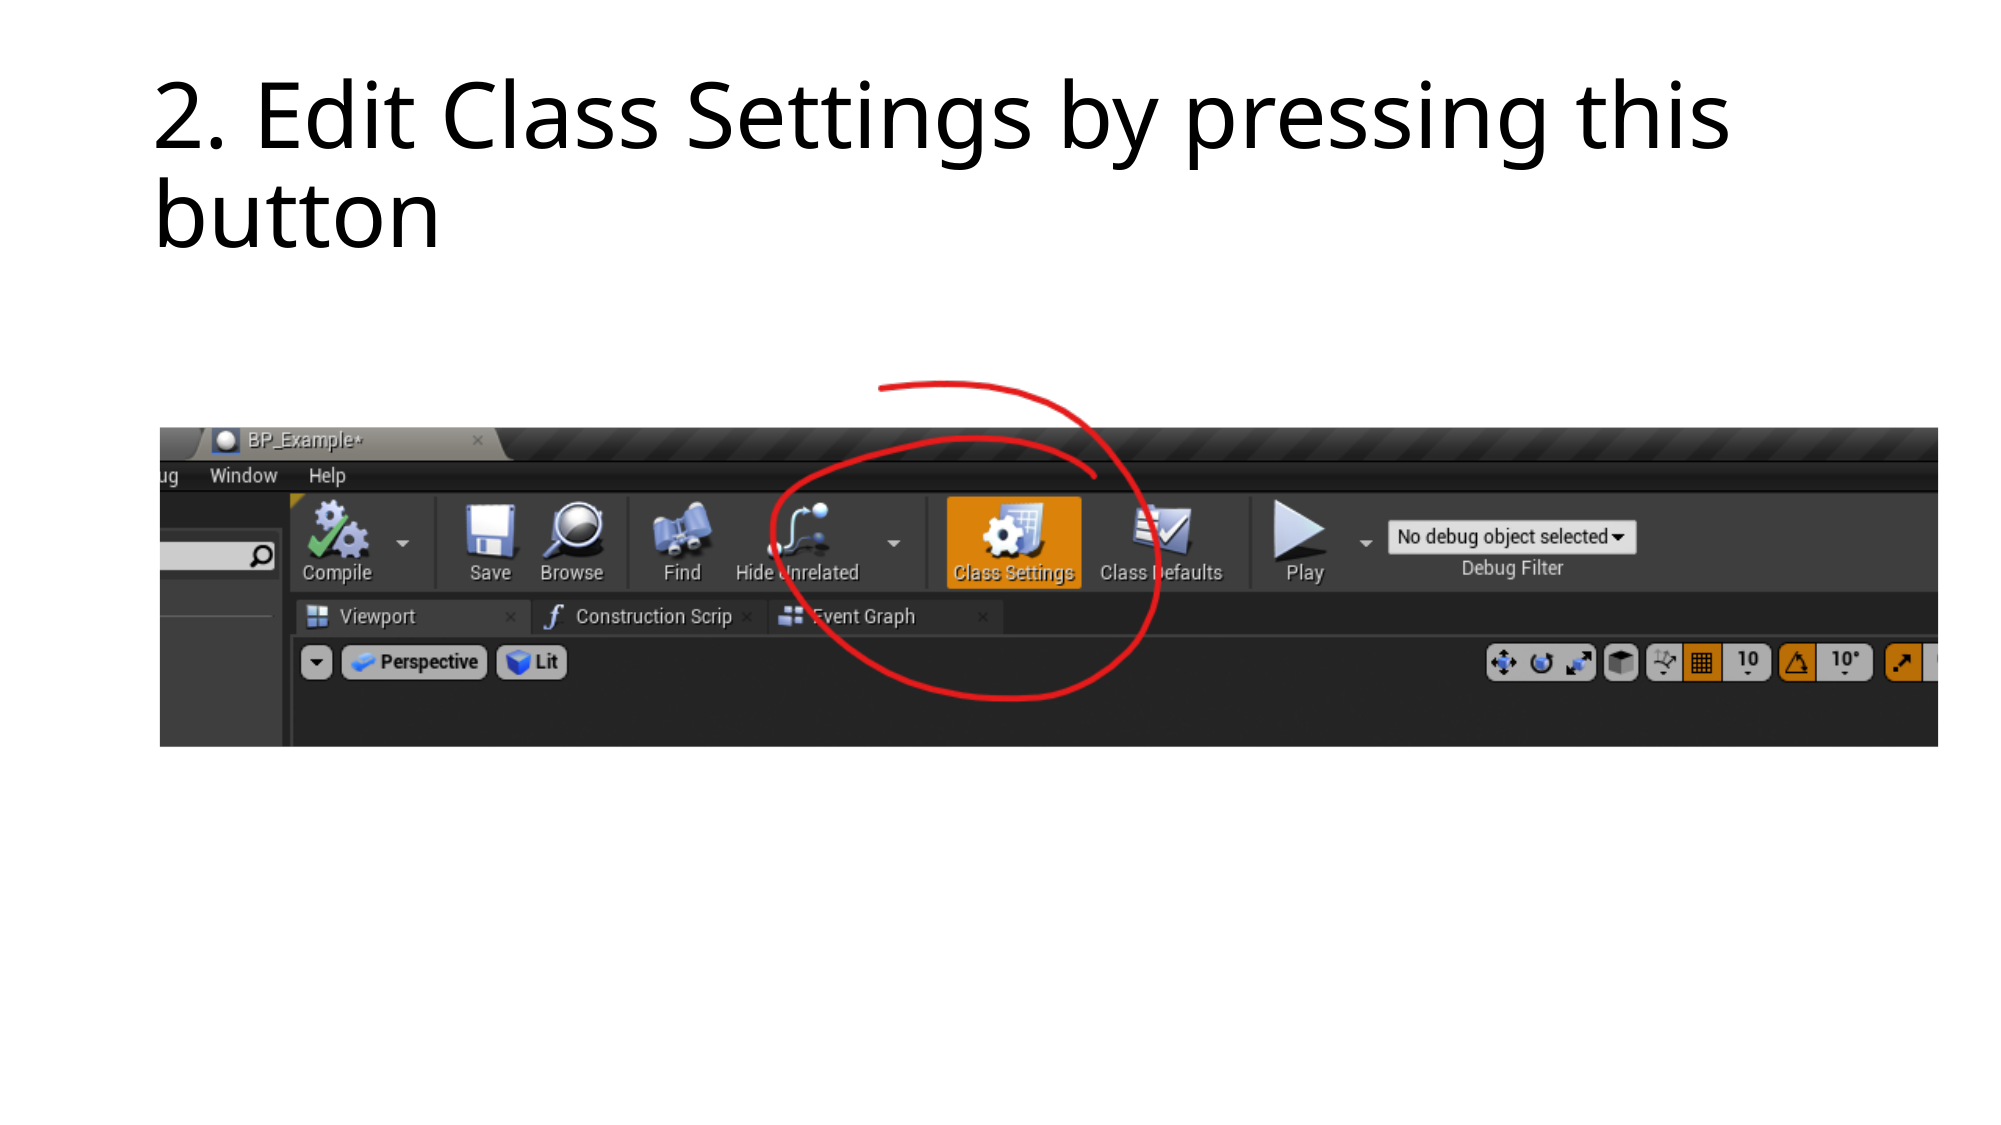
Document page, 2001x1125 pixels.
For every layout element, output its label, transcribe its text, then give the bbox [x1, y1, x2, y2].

picture [159, 378, 1939, 753]
title 2. Edit Class Settings by pressing this button [137, 59, 1863, 278]
